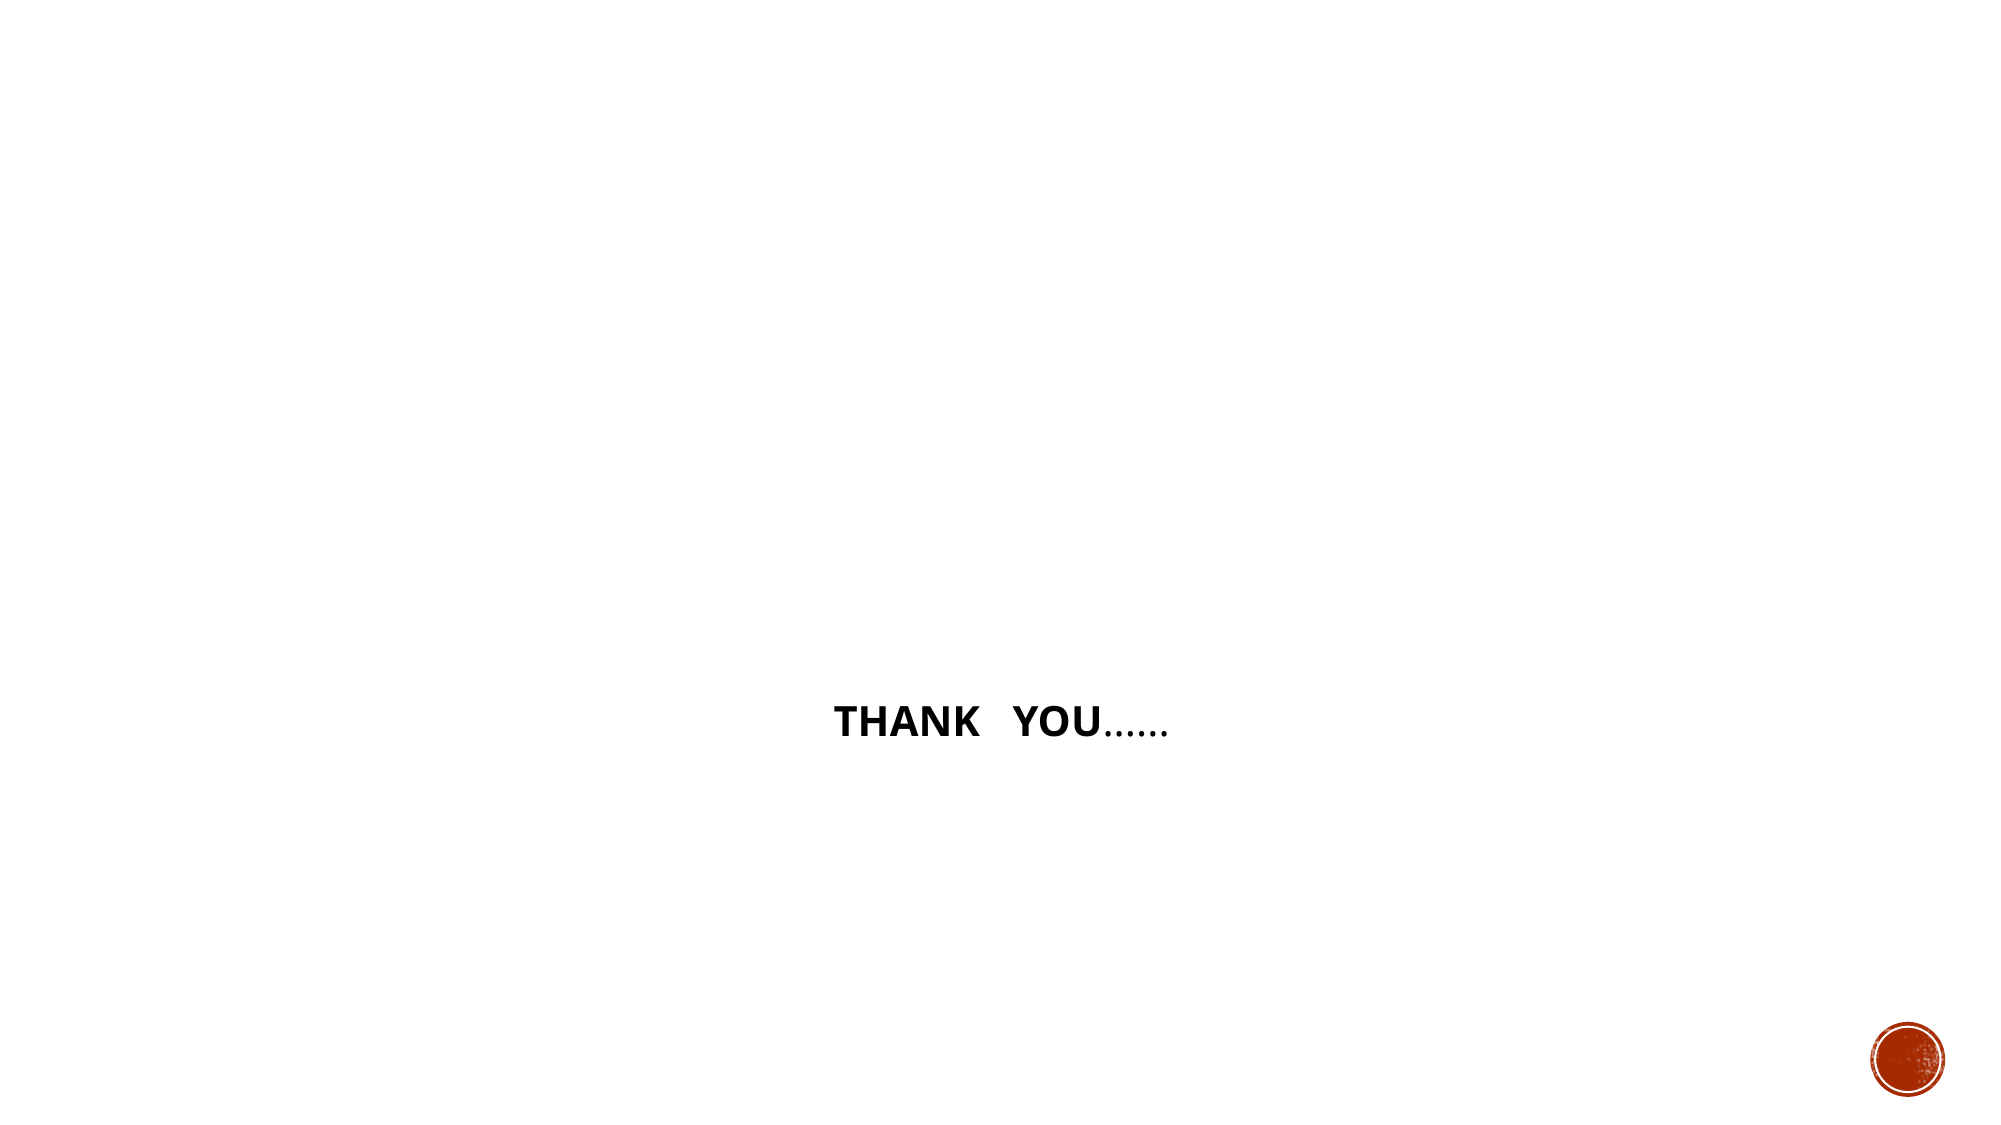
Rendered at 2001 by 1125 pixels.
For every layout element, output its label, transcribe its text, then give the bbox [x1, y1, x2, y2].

list THANK YOU...... [377, 343, 2000, 1125]
